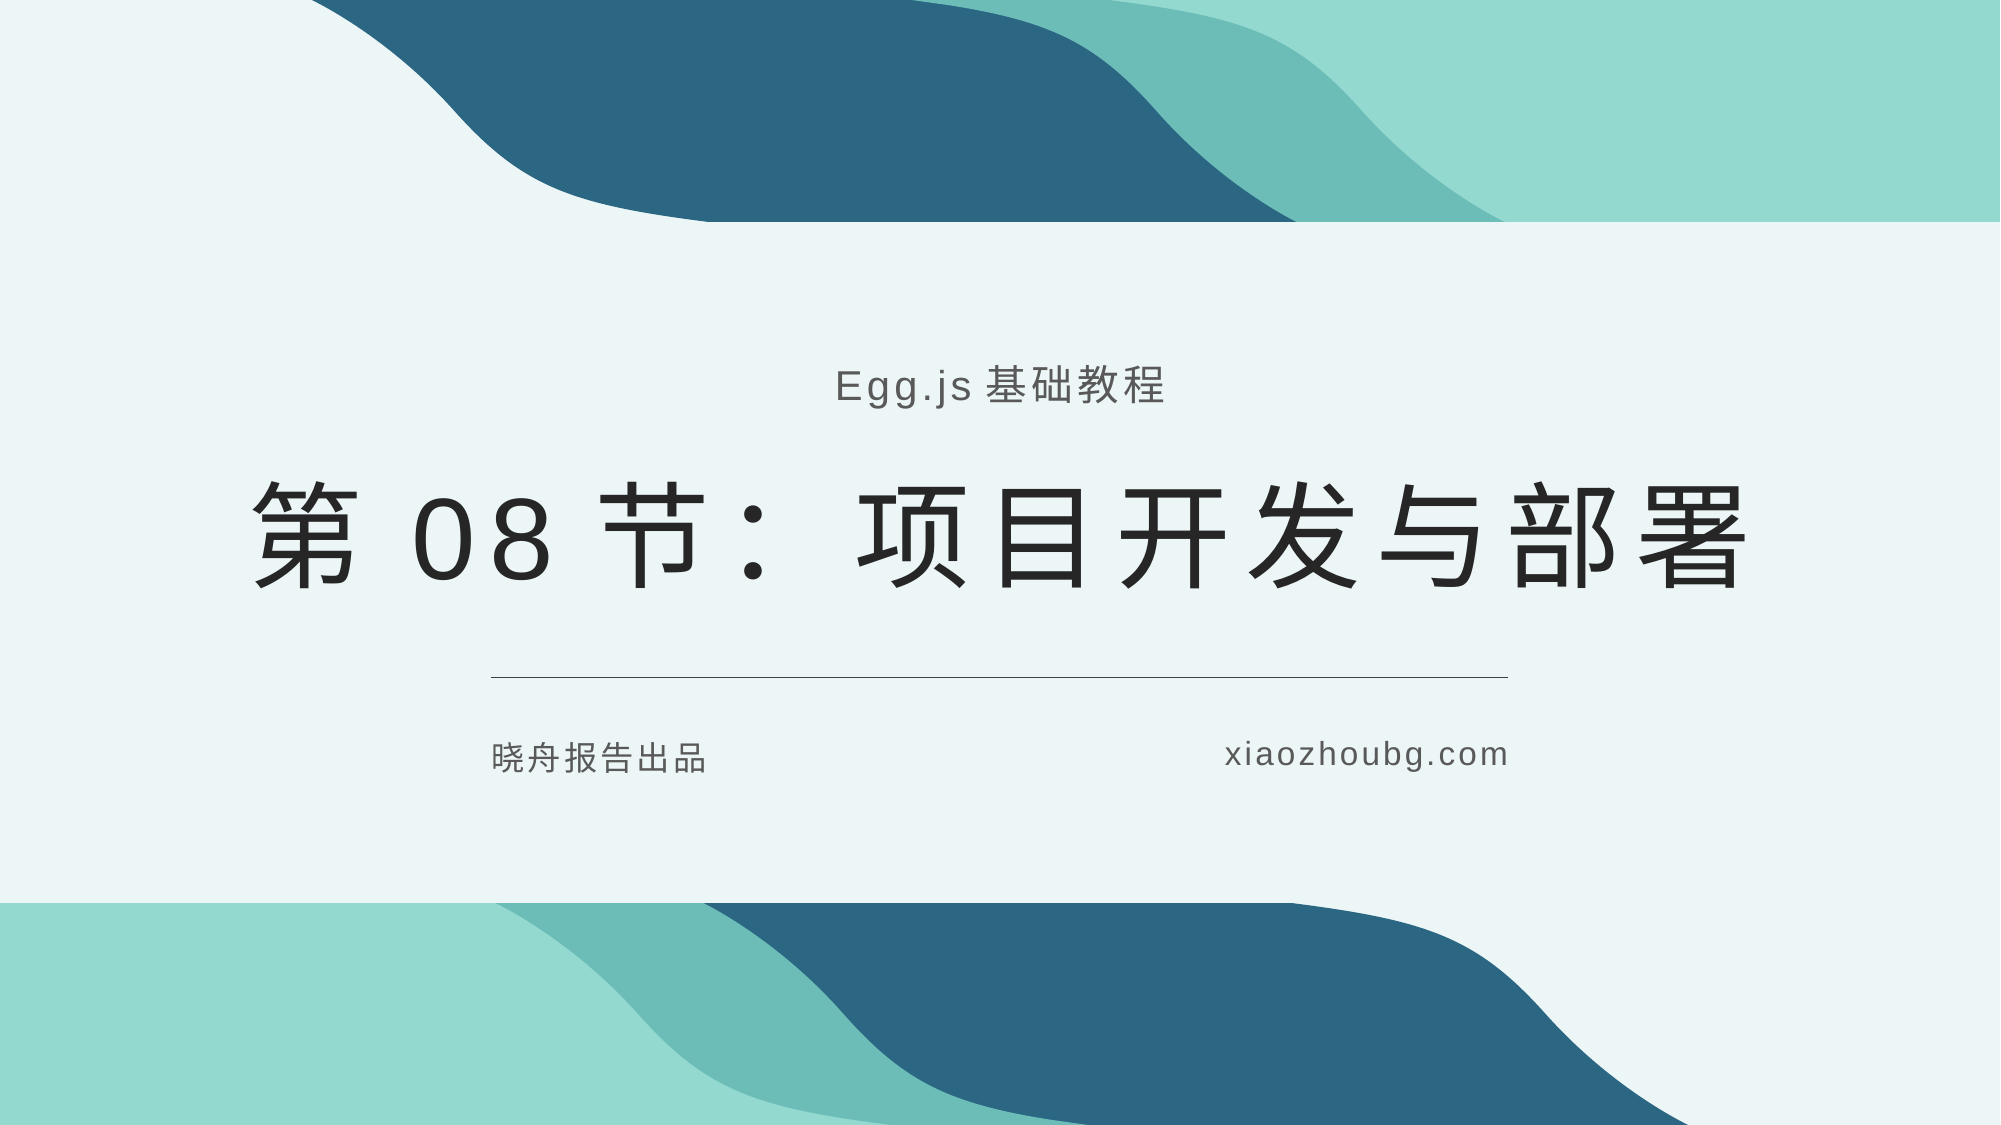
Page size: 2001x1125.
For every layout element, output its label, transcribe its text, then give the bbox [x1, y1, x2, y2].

title 第08节：项目开发与部署 [0, 445, 2000, 646]
list xiaozhoubg.com [1189, 714, 1509, 782]
list 晓舟报告出品 [491, 714, 811, 782]
subtitle Egg.js基础教程 [0, 338, 2000, 413]
